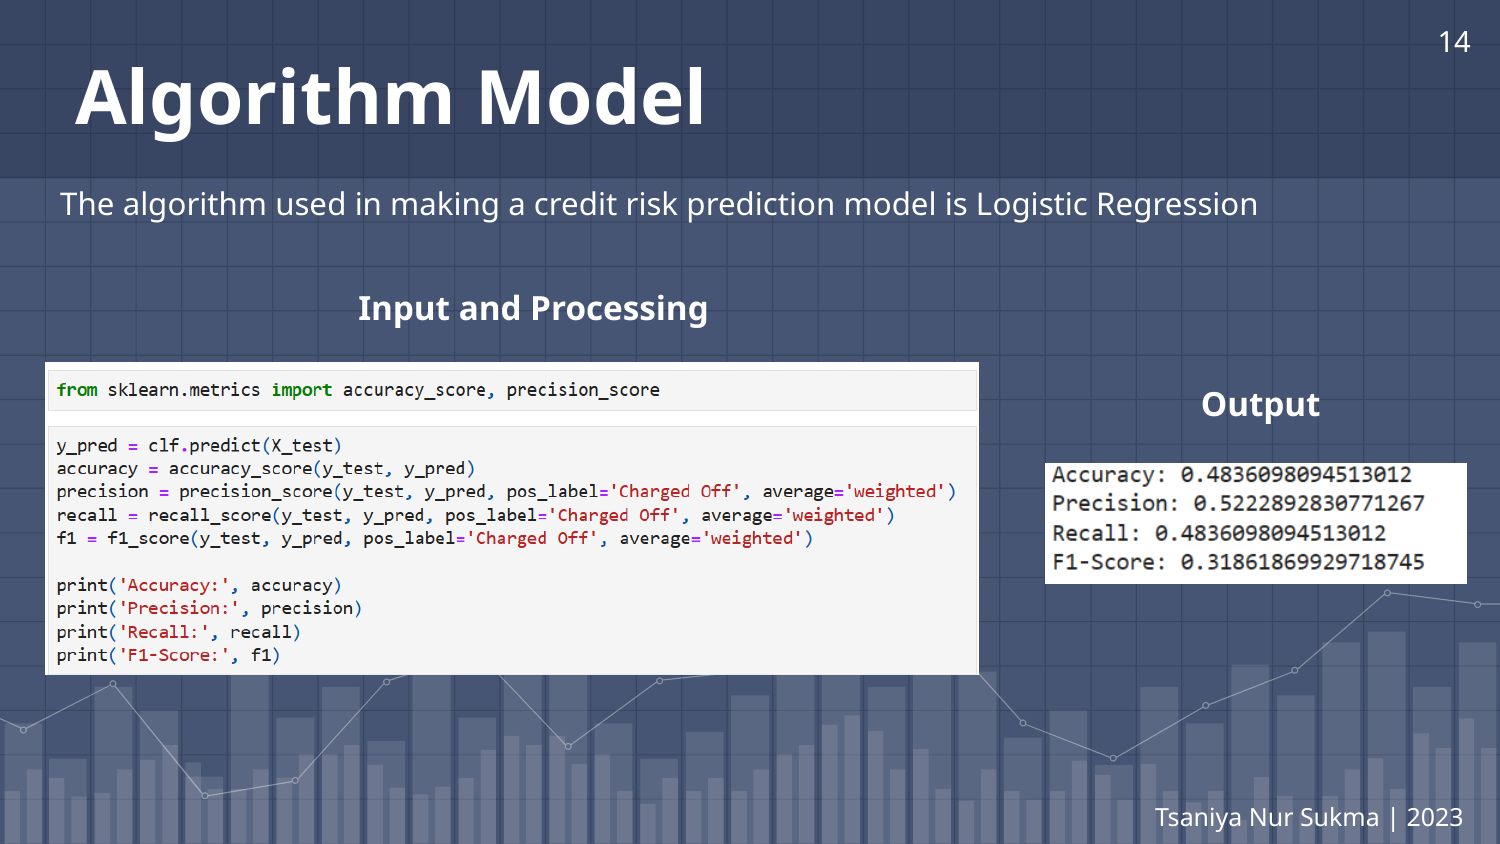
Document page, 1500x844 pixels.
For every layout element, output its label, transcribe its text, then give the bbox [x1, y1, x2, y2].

title Algorithm Model [60, 14, 1321, 155]
text_box The algorithm used in making a credit risk prediction model is Logistic Regression [45, 168, 1296, 290]
picture [1045, 463, 1467, 585]
picture [44, 362, 980, 675]
text_box Tsaniya Nur Sukma | 2023 [1140, 794, 1500, 839]
slide_number 14 [1408, 0, 1500, 88]
text_box Input and Processing [343, 272, 726, 351]
text_box Output [1185, 368, 1424, 447]
